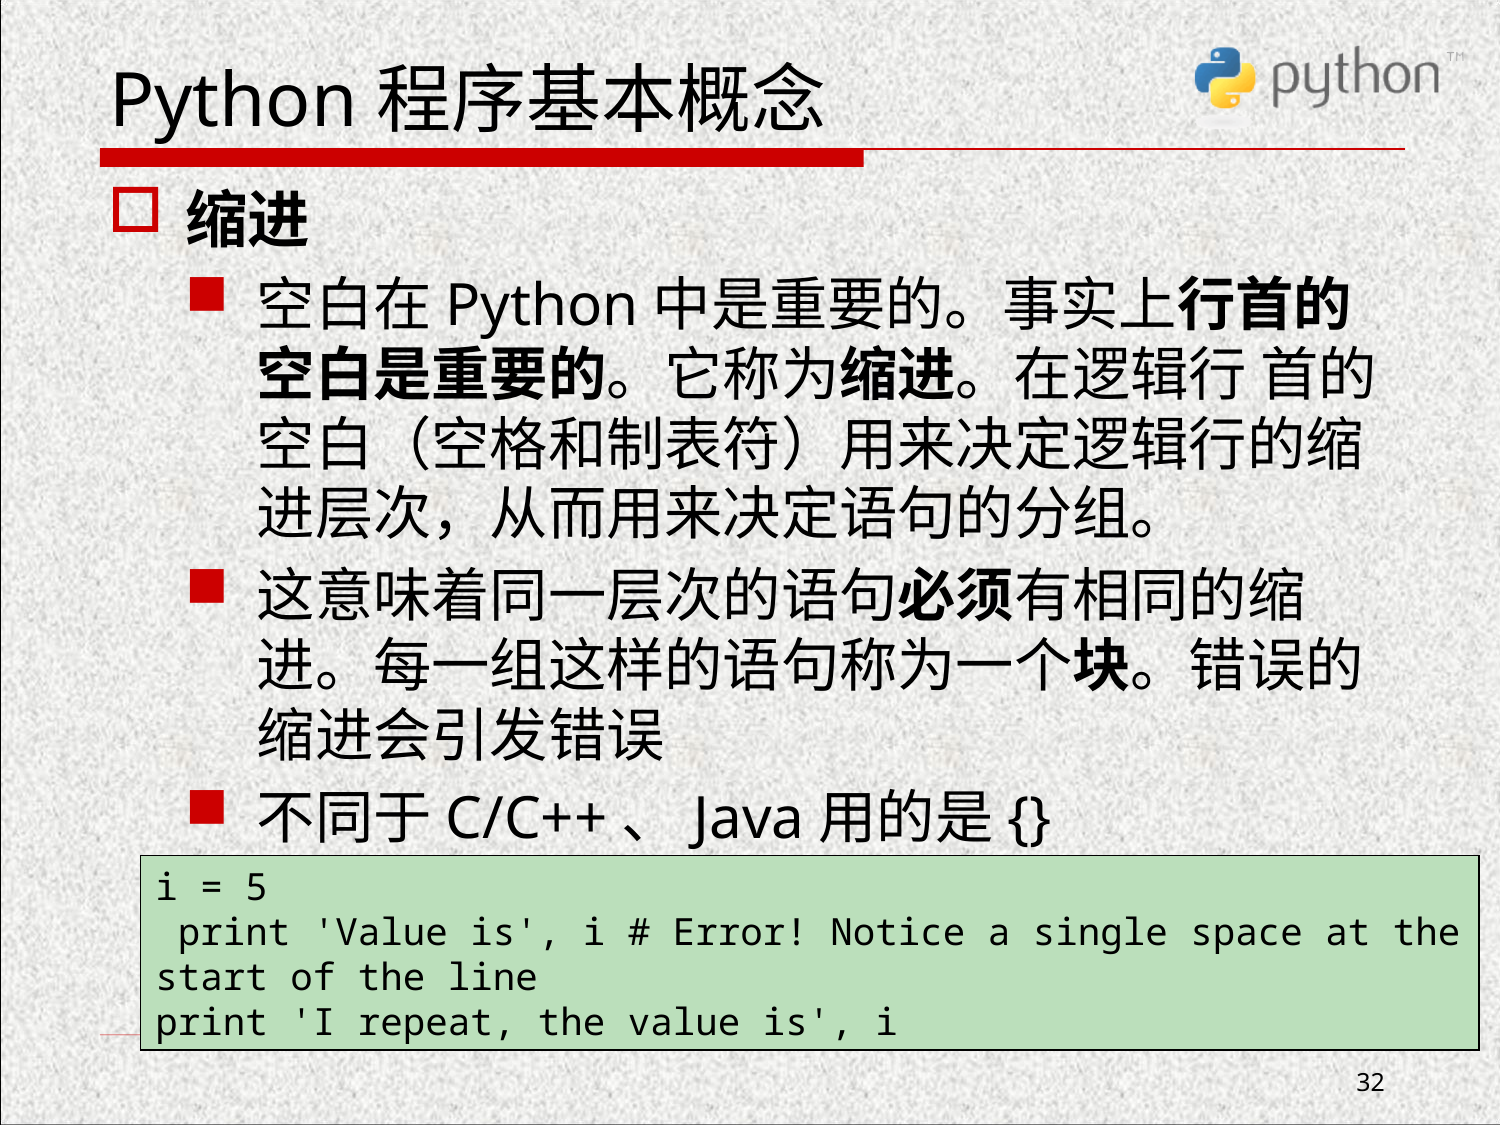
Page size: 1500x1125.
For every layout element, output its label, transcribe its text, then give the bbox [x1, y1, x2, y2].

list 缩进 空白在Python中是重要的。事实上行首的空白是重要的。它称为缩进。在逻辑行 首的空白（空格和制表符）用来决定逻辑行的缩进层次，从而用来决定语句的分组。 这意味着同一层次的语句必须有相同的缩进。每一组这样的语句称为一个块。错误的缩进会引发错误 不同于C/C++、Java用的是{} [92, 172, 1406, 988]
picture [0, 0, 1500, 1125]
text_box i = 5 print 'Value is', i # Error! Notice a single space at the start of the line print 'I repeat, the value is', i [140, 855, 1479, 1051]
title Python程序基本概念 [94, 50, 1407, 149]
slide_number 32 [1074, 1058, 1400, 1103]
